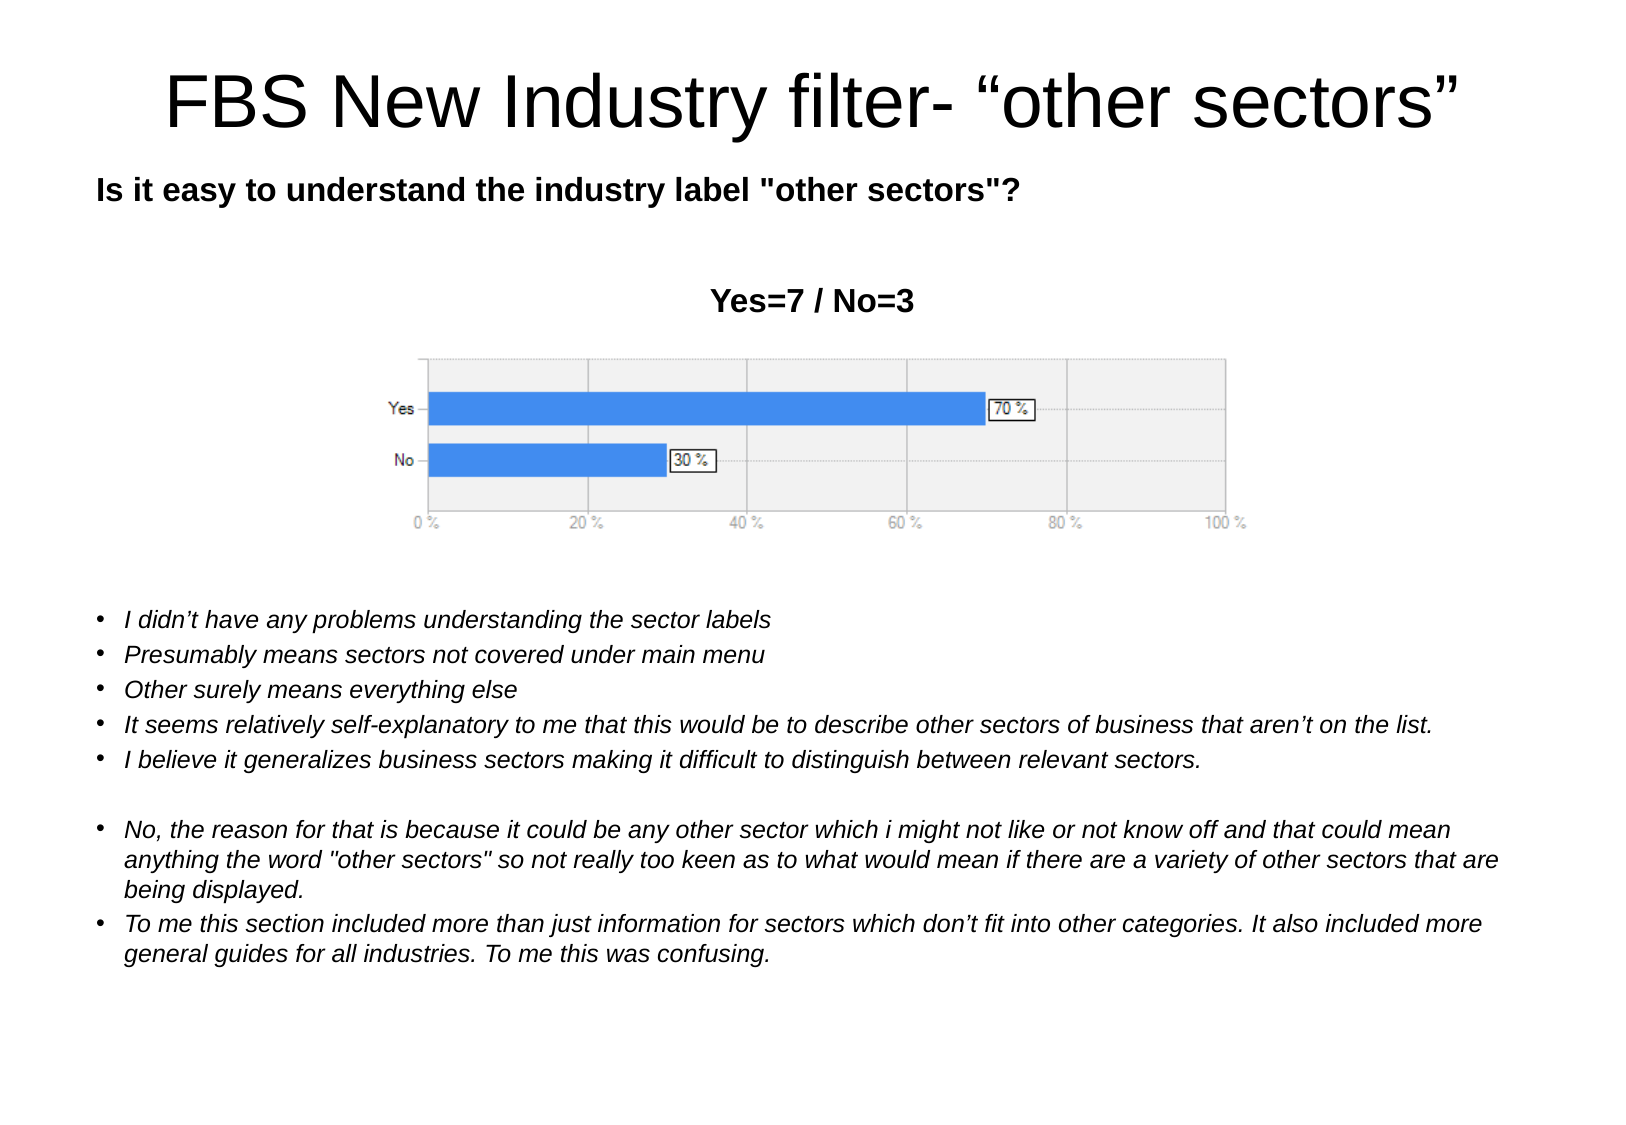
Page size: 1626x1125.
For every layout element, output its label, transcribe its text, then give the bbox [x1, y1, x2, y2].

picture [340, 341, 1285, 544]
title FBS New Industry filter- “other sectors” [81, 45, 1544, 160]
list Is it easy to understand the industry label "other sectors"? Yes=7 / No=3 I didn’t have any problems understanding the sector labels Presumably means sectors not covered under main menu Other surely means everything else It seems relatively self-explanatory to me that this would be to describe other sectors of business that aren’t on the list. I believe it generalizes business sectors making it difficult to distinguish between relevant sectors. No, the reason for that is because it could be any other sector which i might not like or not know off and that could mean anything the word "other sectors" so not really too keen as to what would mean if there are a variety of other sectors that are being displayed. To me this section included more than just information for sectors which don’t fit into other categories. It also included more general guides for all industries. To me this was confusing. [81, 160, 1544, 1057]
